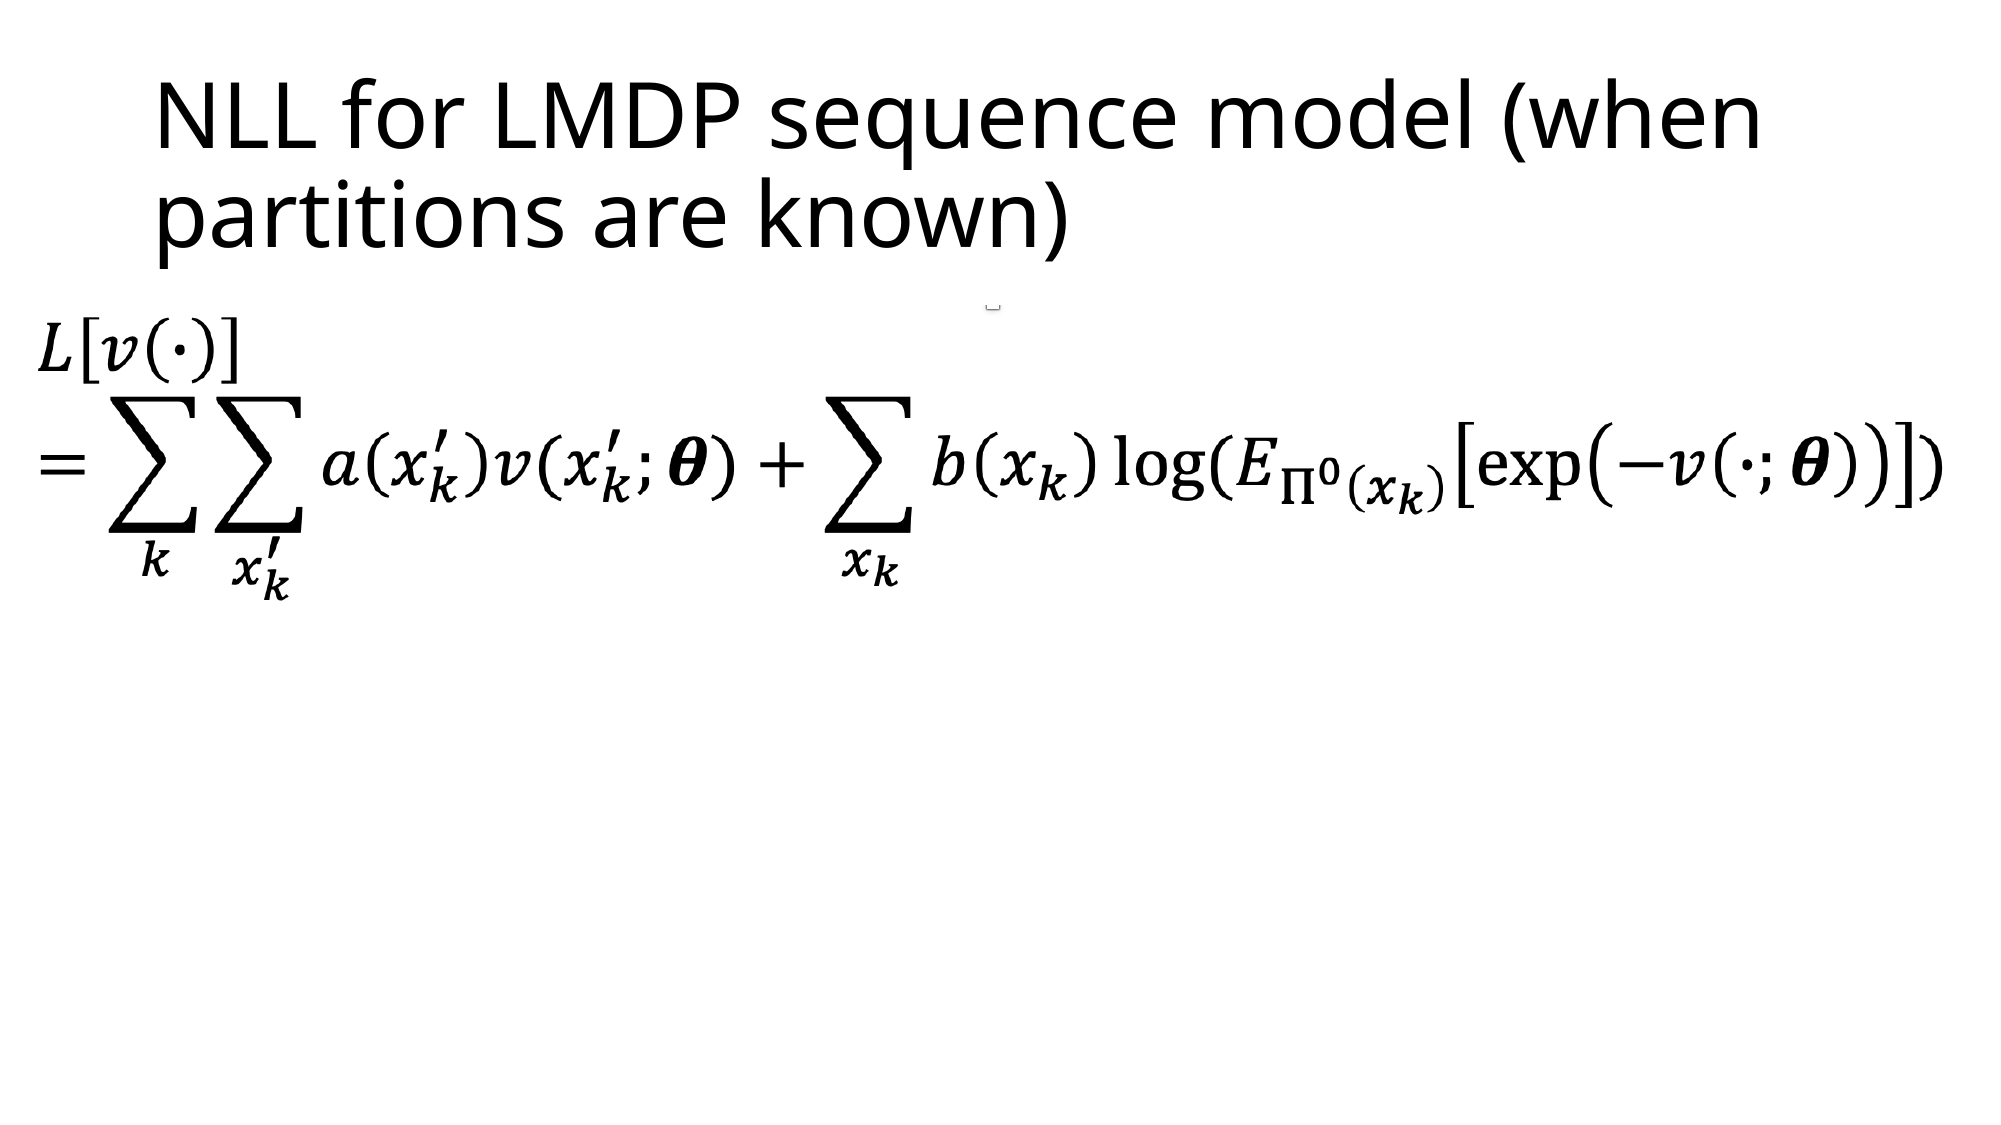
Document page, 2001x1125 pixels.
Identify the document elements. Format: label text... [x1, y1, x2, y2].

title NLL for LMDP sequence model (when partitions are known) [137, 59, 1863, 278]
picture [34, 305, 1958, 611]
